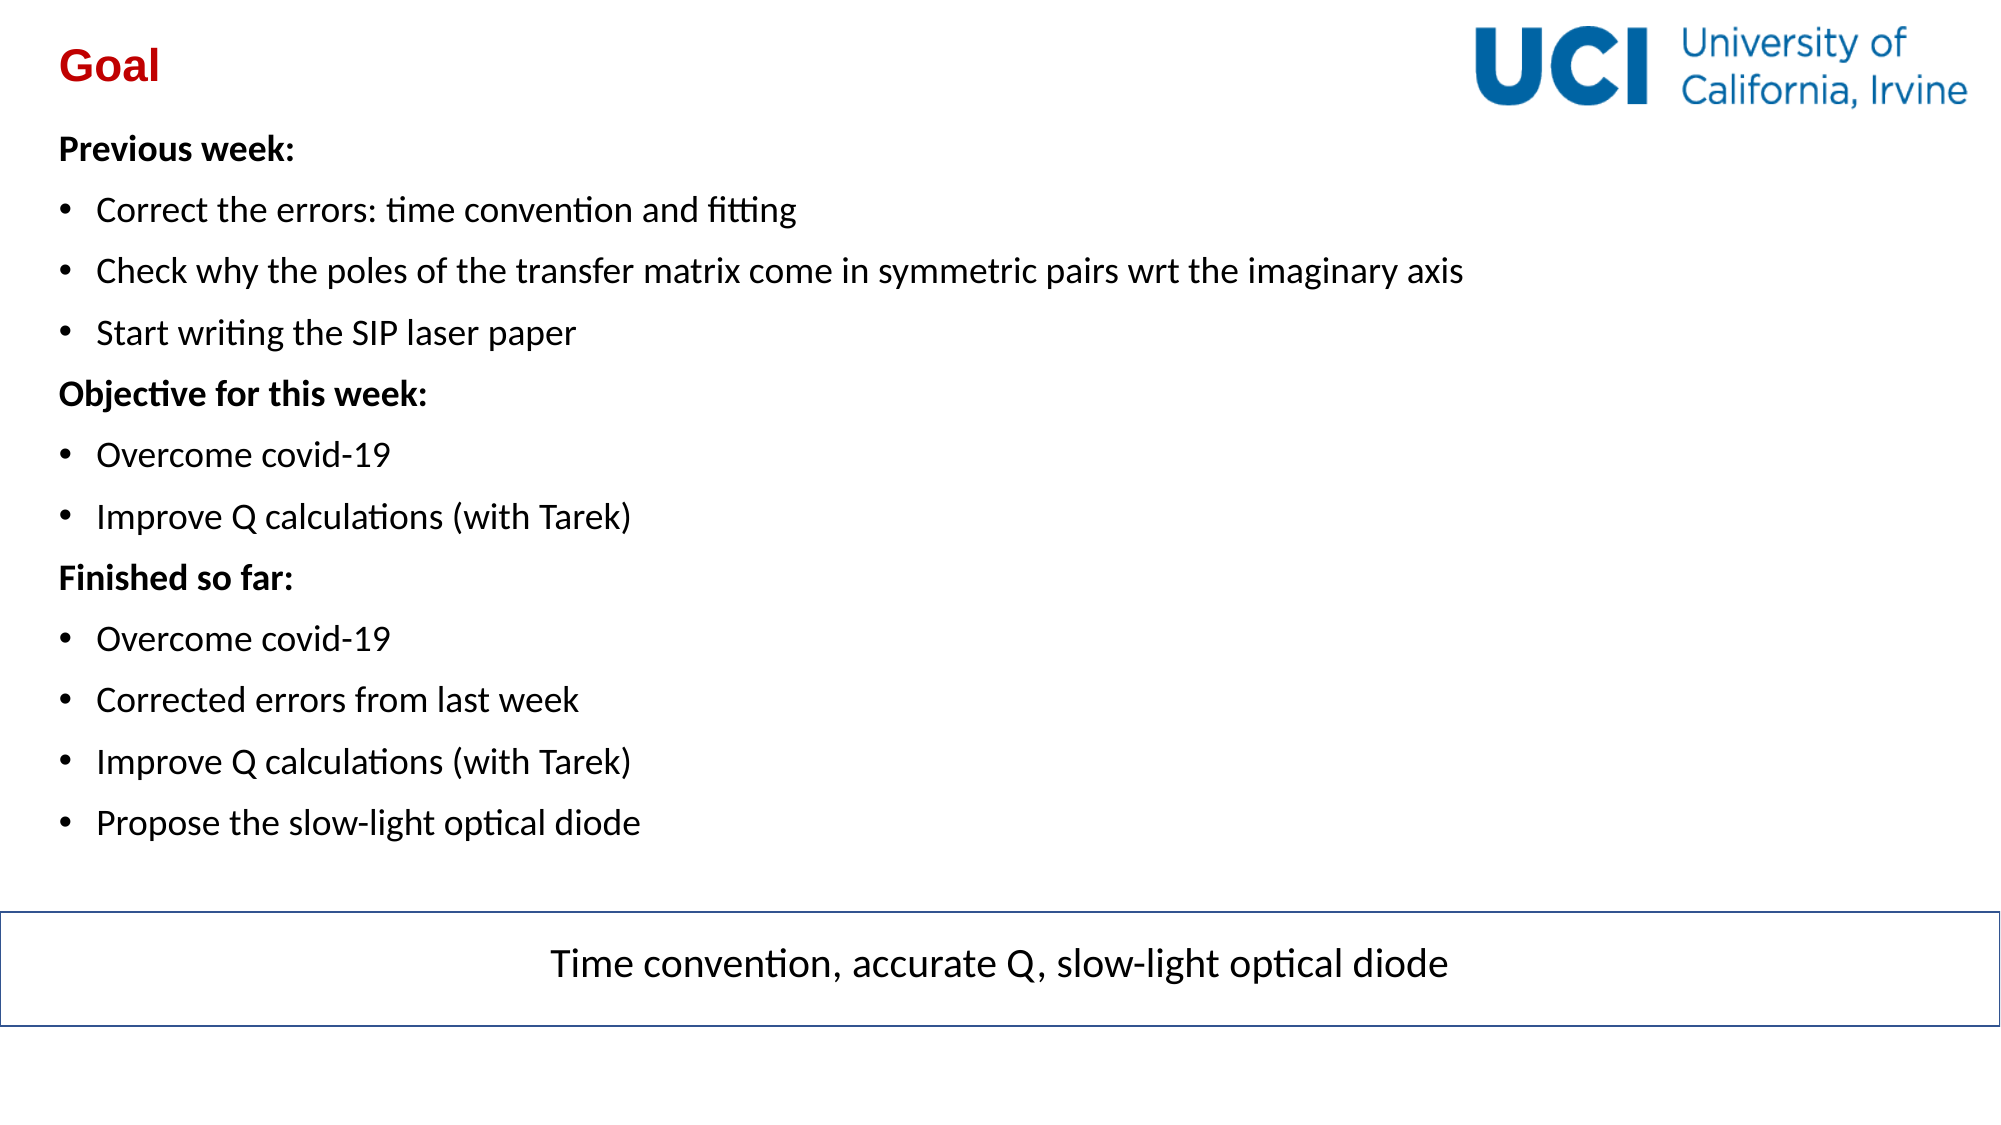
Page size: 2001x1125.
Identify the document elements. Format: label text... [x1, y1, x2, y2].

list Time convention, accurate Q, slow-light optical diode [0, 934, 2000, 1004]
title Goal [44, 34, 1227, 113]
picture [1475, 26, 1968, 110]
list Previous week: Correct the errors: time convention and fitting Check why the poles of the transfer matrix come in symmetric pairs wrt the imaginary axis Start writing the SIP laser paper Objective for this week: Overcome covid-19 Improve Q calculations (with Tarek) Finished so far: Overcome covid-19 Corrected errors from last week Improve Q calculations (with Tarek) Propose the slow-light optical diode [44, 121, 1945, 907]
